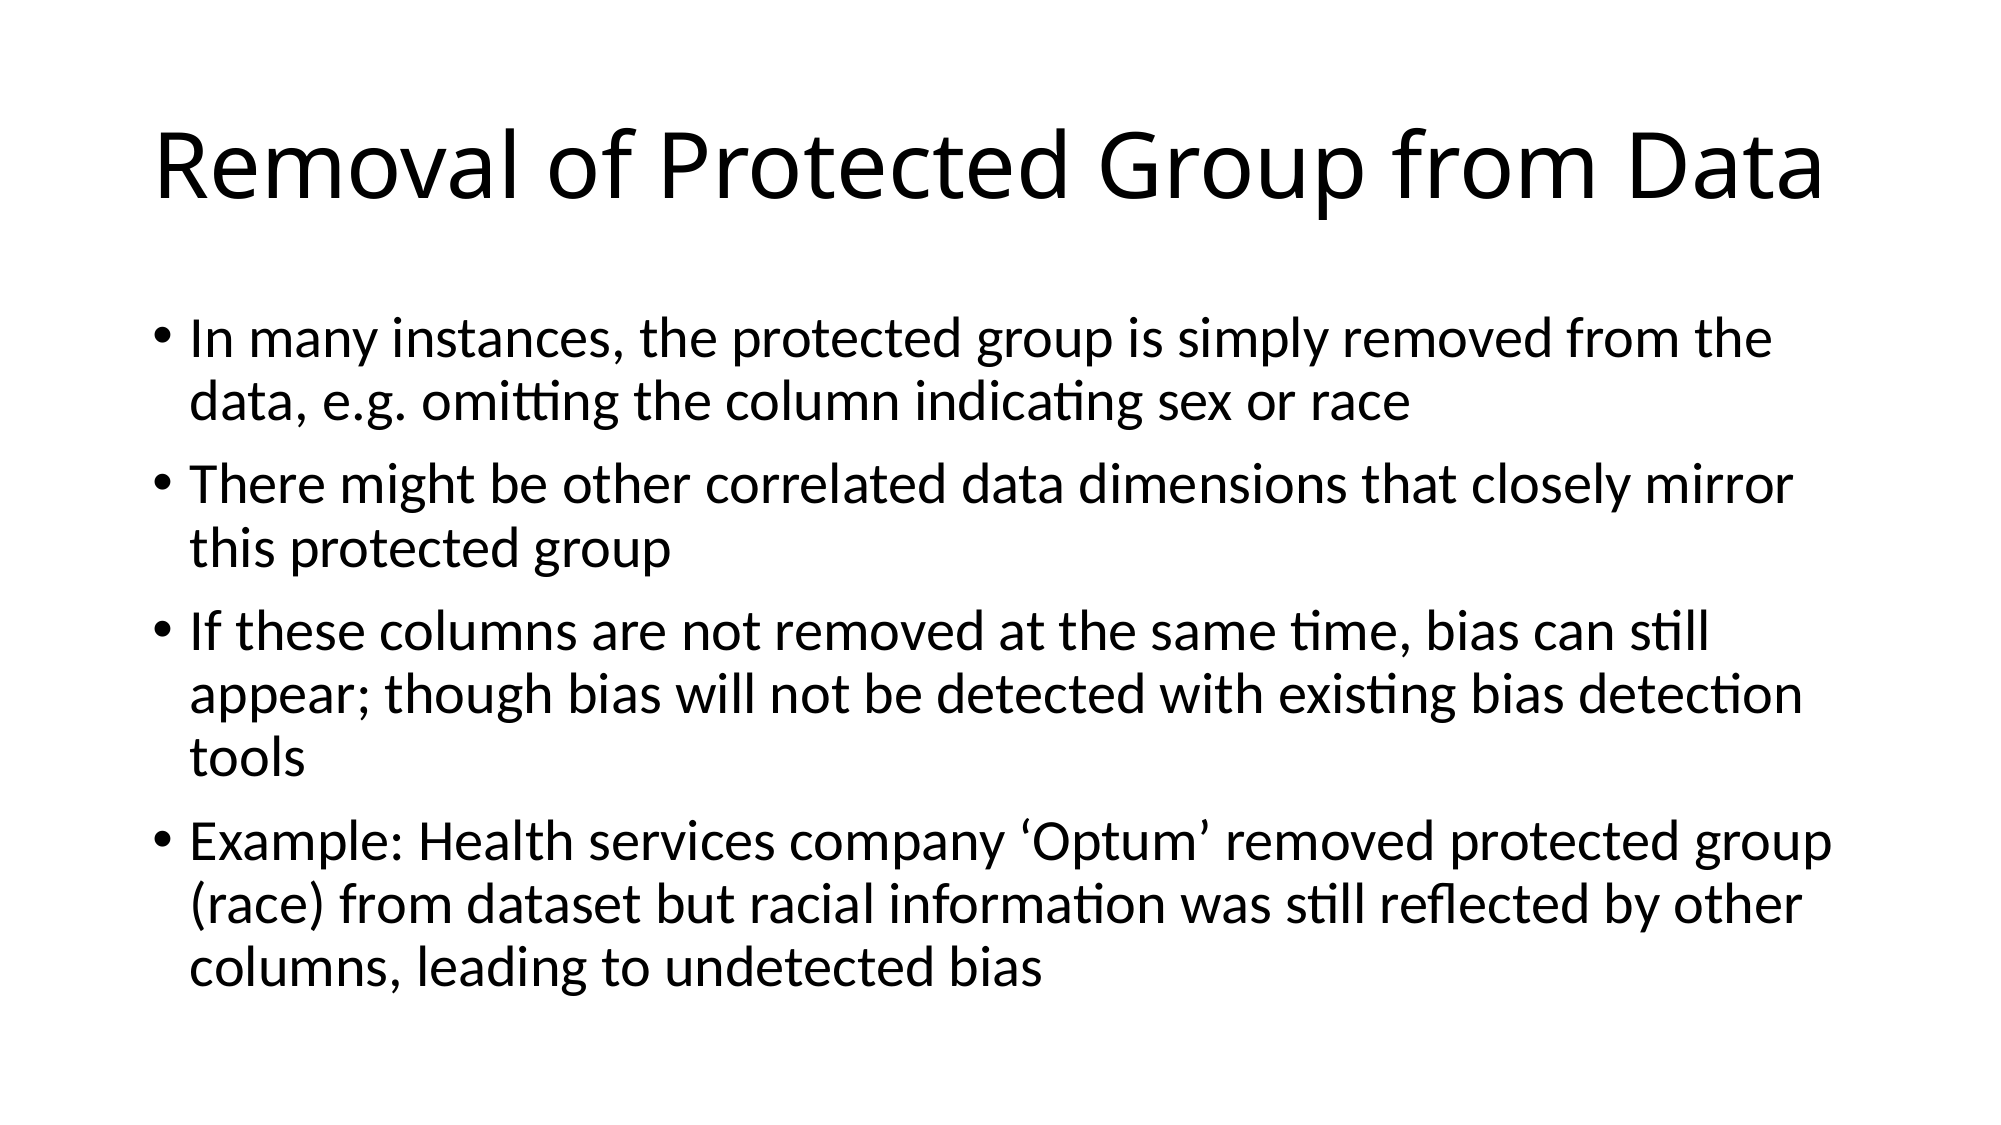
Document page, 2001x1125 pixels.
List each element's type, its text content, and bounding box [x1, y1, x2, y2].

list In many instances, the protected group is simply removed from the data, e.g. omitting the column indicating sex or race There might be other correlated data dimensions that closely mirror this protected group If these columns are not removed at the same time, bias can still appear; though bias will not be detected with existing bias detection tools Example: Health services company ‘Optum’ removed protected group (race) from dataset but racial information was still reflected by other columns, leading to undetected bias [137, 299, 1863, 1014]
title Removal of Protected Group from Data [137, 59, 1863, 278]
